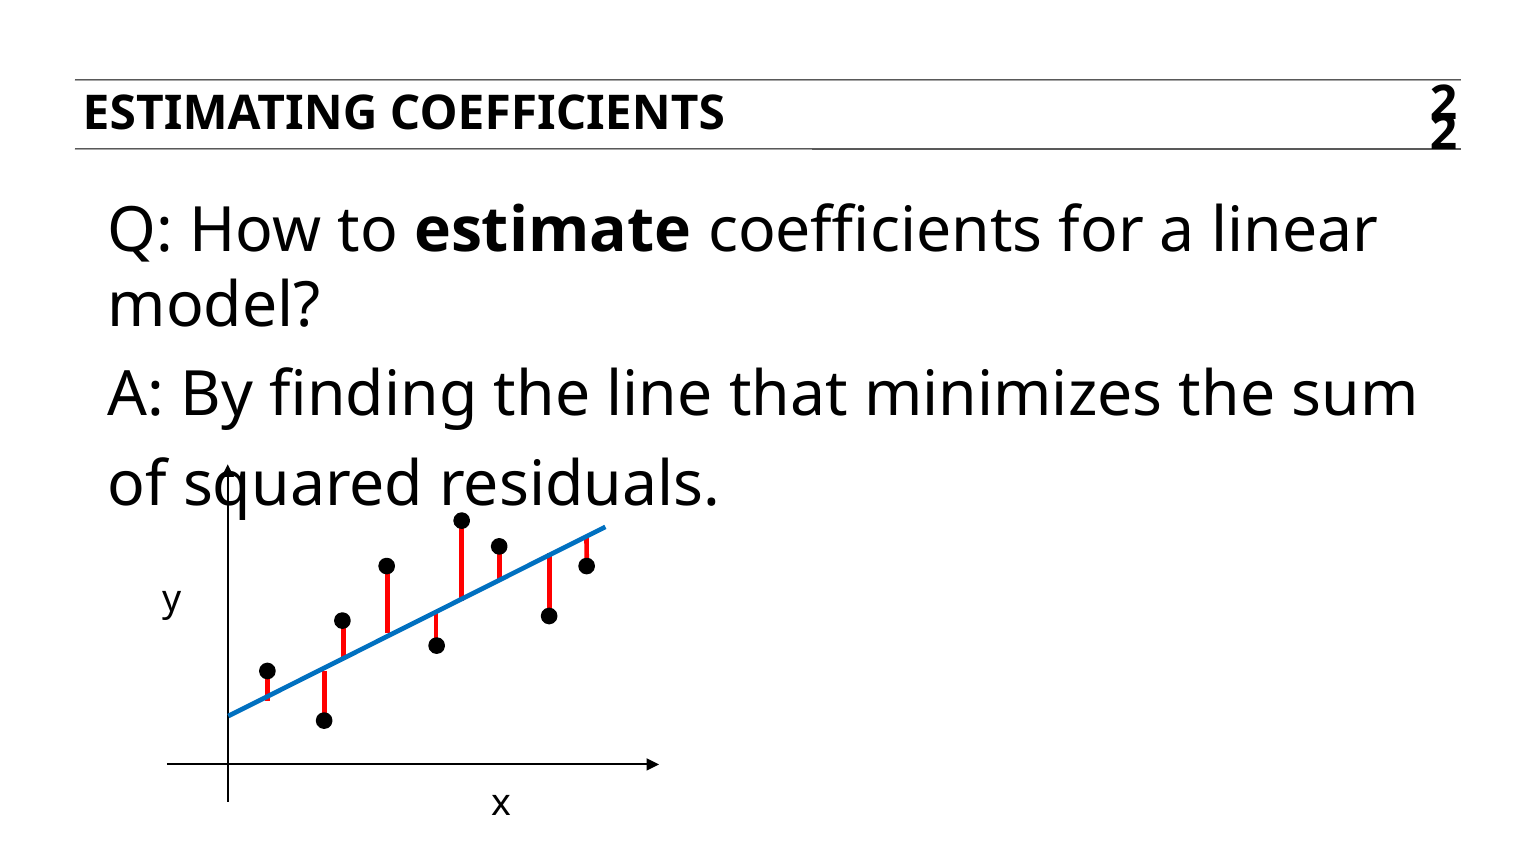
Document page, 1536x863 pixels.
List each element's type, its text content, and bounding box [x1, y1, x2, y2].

text_box y [143, 566, 200, 626]
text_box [228, 526, 606, 717]
text_box x [473, 773, 529, 831]
text_box [455, 514, 468, 525]
text_box Q: How to estimate coefficients for a linear model? A: By finding the line that minimizes the sum of squared residuals. [92, 181, 1468, 526]
list ESTIMATING COEFFICIENTS [67, 81, 1118, 132]
slide_number 22 [1419, 86, 1461, 138]
